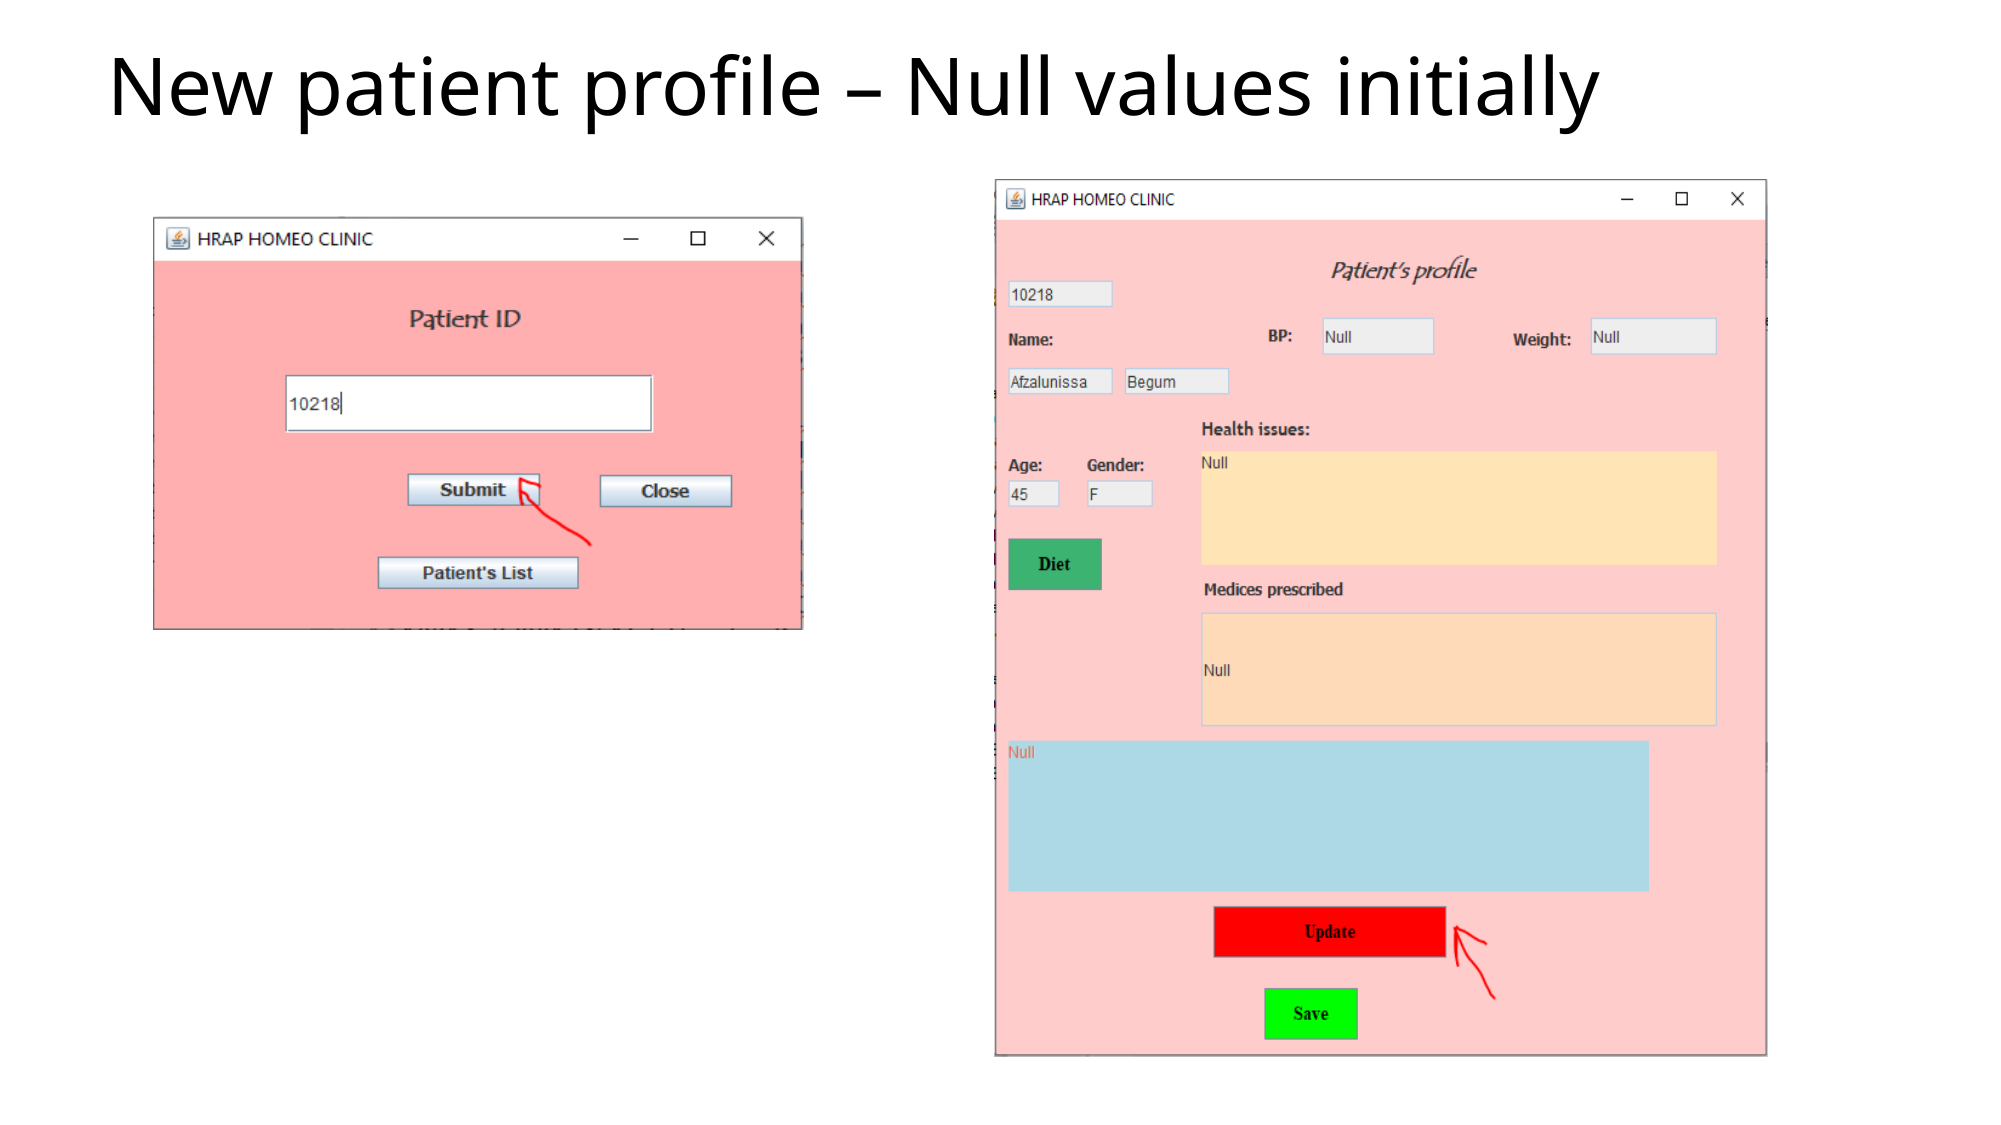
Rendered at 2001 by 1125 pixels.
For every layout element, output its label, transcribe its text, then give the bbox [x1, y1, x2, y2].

picture [994, 179, 1768, 1057]
title New patient profile – Null values initially [92, 38, 1706, 142]
picture [153, 216, 804, 630]
